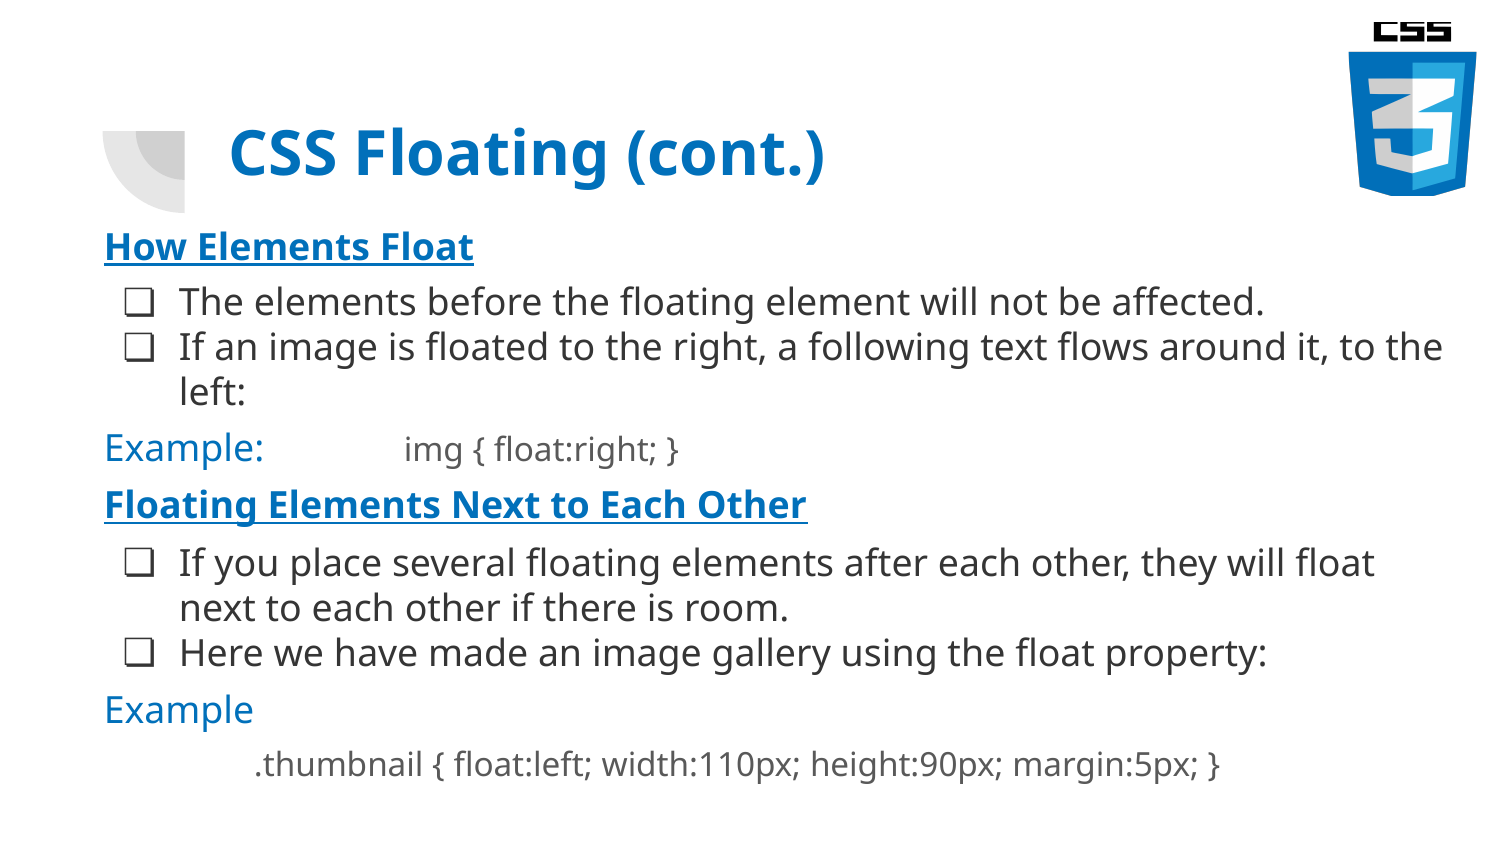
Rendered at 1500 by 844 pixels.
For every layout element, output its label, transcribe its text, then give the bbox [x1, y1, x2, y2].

picture [1348, 22, 1477, 196]
title How Elements Float The elements before the floating element will not be affected. If an image is floated to the right, a following text flows around it, to the left: Example: img { float:right; } Floating Elements Next to Each Other If you place several floating elements after each other, they will float next to each other if there is room. Here we have made an image gallery using the float property: Example .thumbnail { float:left; width:110px; height:90px; margin:5px; } [88, 207, 1464, 844]
title CSS Floating (cont.) [213, 98, 1500, 208]
